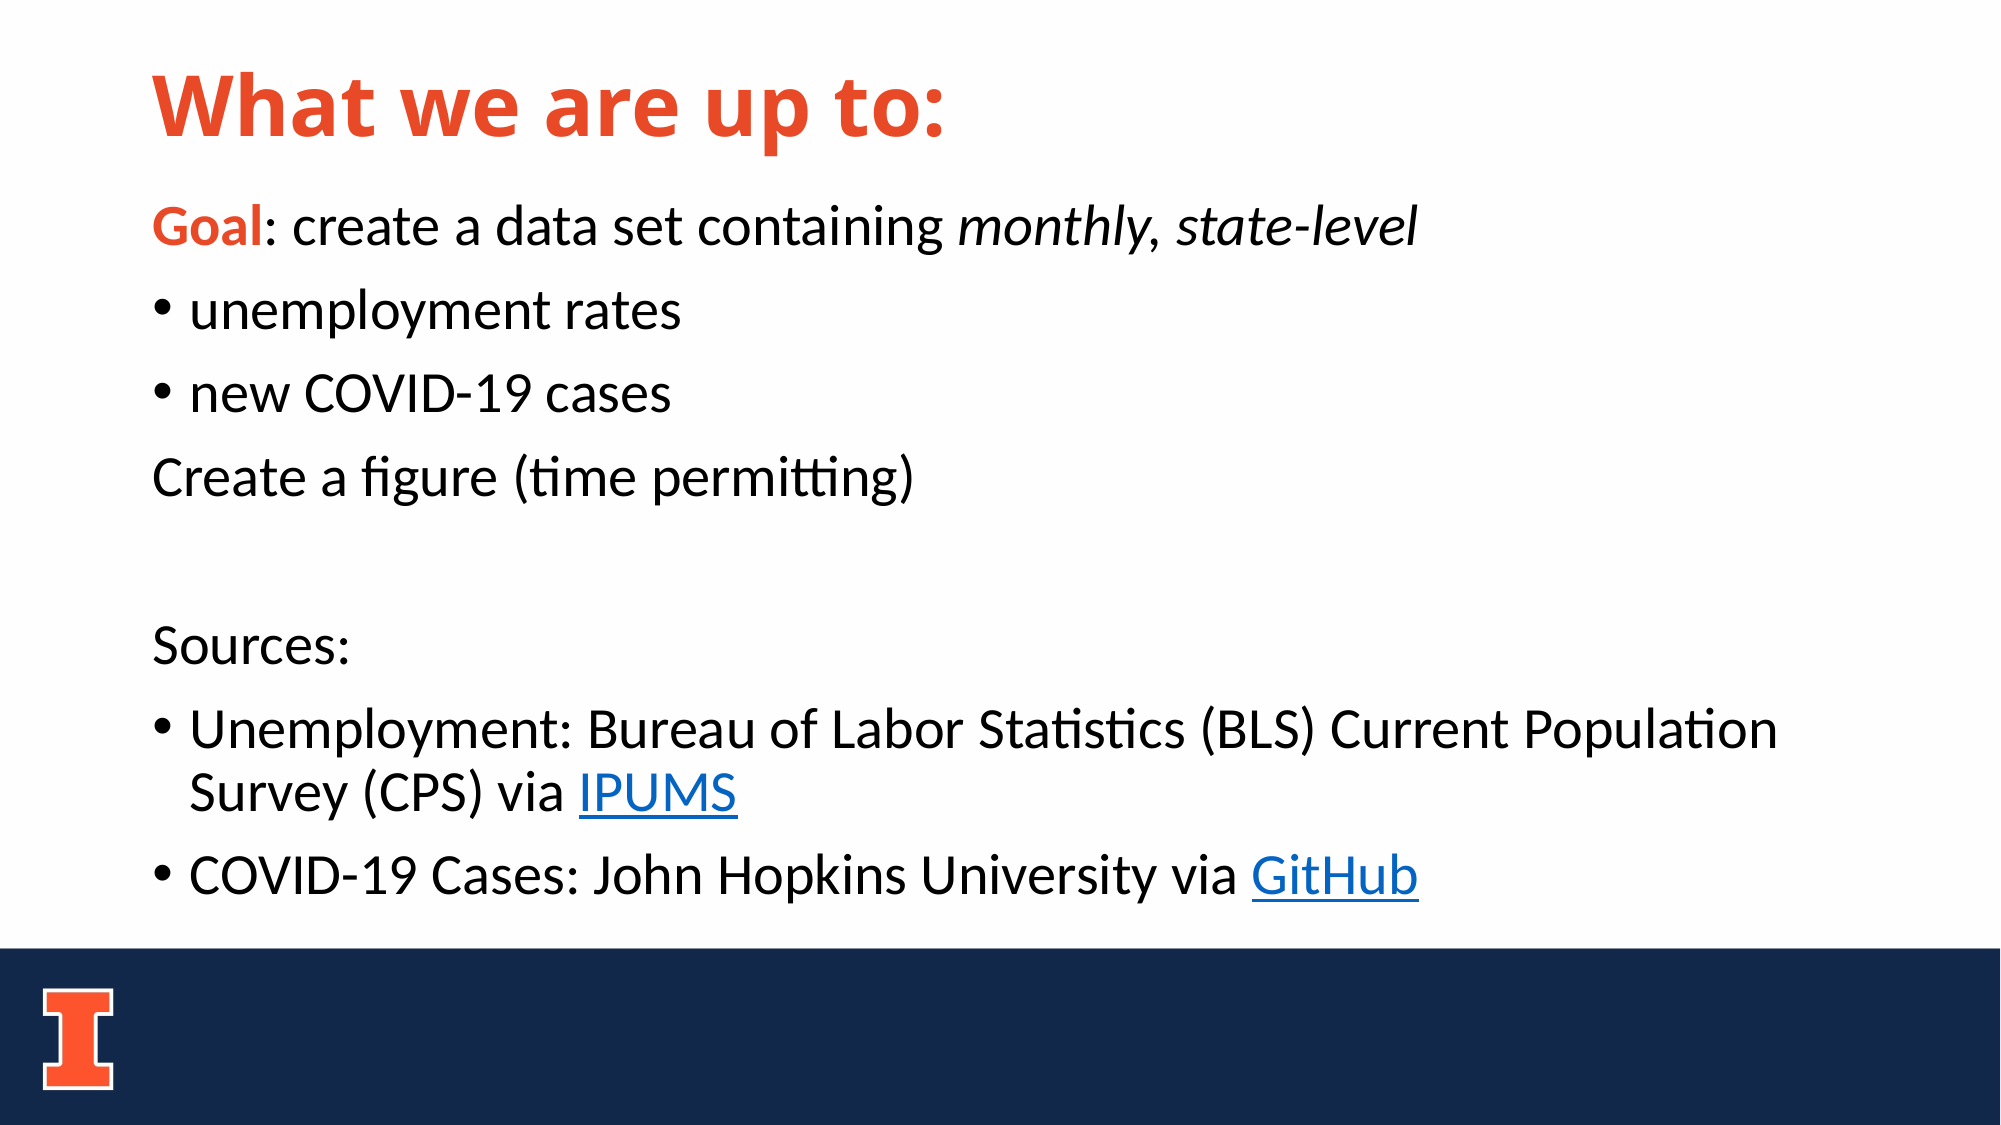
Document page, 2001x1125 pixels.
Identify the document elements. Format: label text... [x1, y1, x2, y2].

list Goal: create a data set containing monthly, state-level unemployment rates new COVID-19 cases Create a figure (time permitting) Sources: Unemployment: Bureau of Labor Statistics (BLS) Current Population Survey (CPS) via IPUMS COVID-19 Cases: John Hopkins University via GitHub [137, 187, 1863, 940]
title What we are up to: [137, 56, 1863, 163]
picture [0, 0, 2001, 1125]
